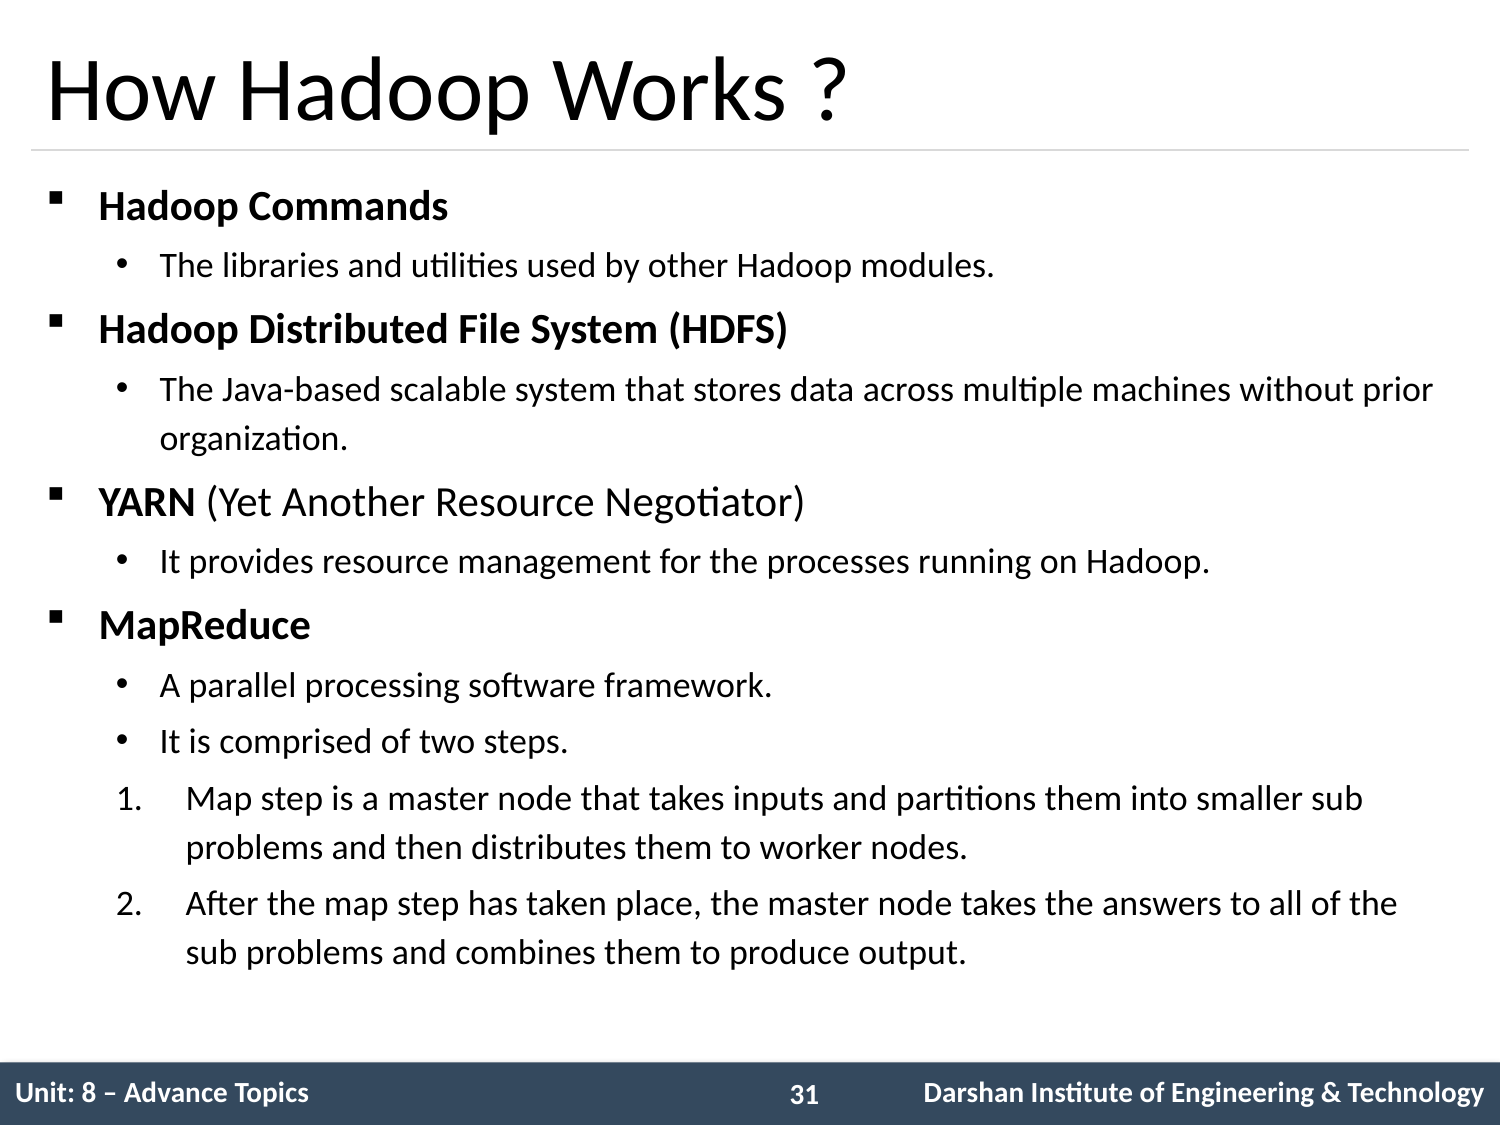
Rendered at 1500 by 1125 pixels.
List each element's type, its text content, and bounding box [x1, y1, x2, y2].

list Hadoop Commands The libraries and utilities used by other Hadoop modules. Hadoop Distributed File System (HDFS) The Java-based scalable system that stores data across multiple machines without prior organization. YARN (Yet Another Resource Negotiator) It provides resource management for the processes running on Hadoop. MapReduce A parallel processing software framework. It is comprised of two steps. Map step is a master node that takes inputs and partitions them into smaller sub problems and then distributes them to worker nodes. After the map step has taken place, the master node takes the answers to all of the sub problems and combines them to produce output. [31, 162, 1469, 1038]
title How Hadoop Works ? [31, 17, 1469, 150]
